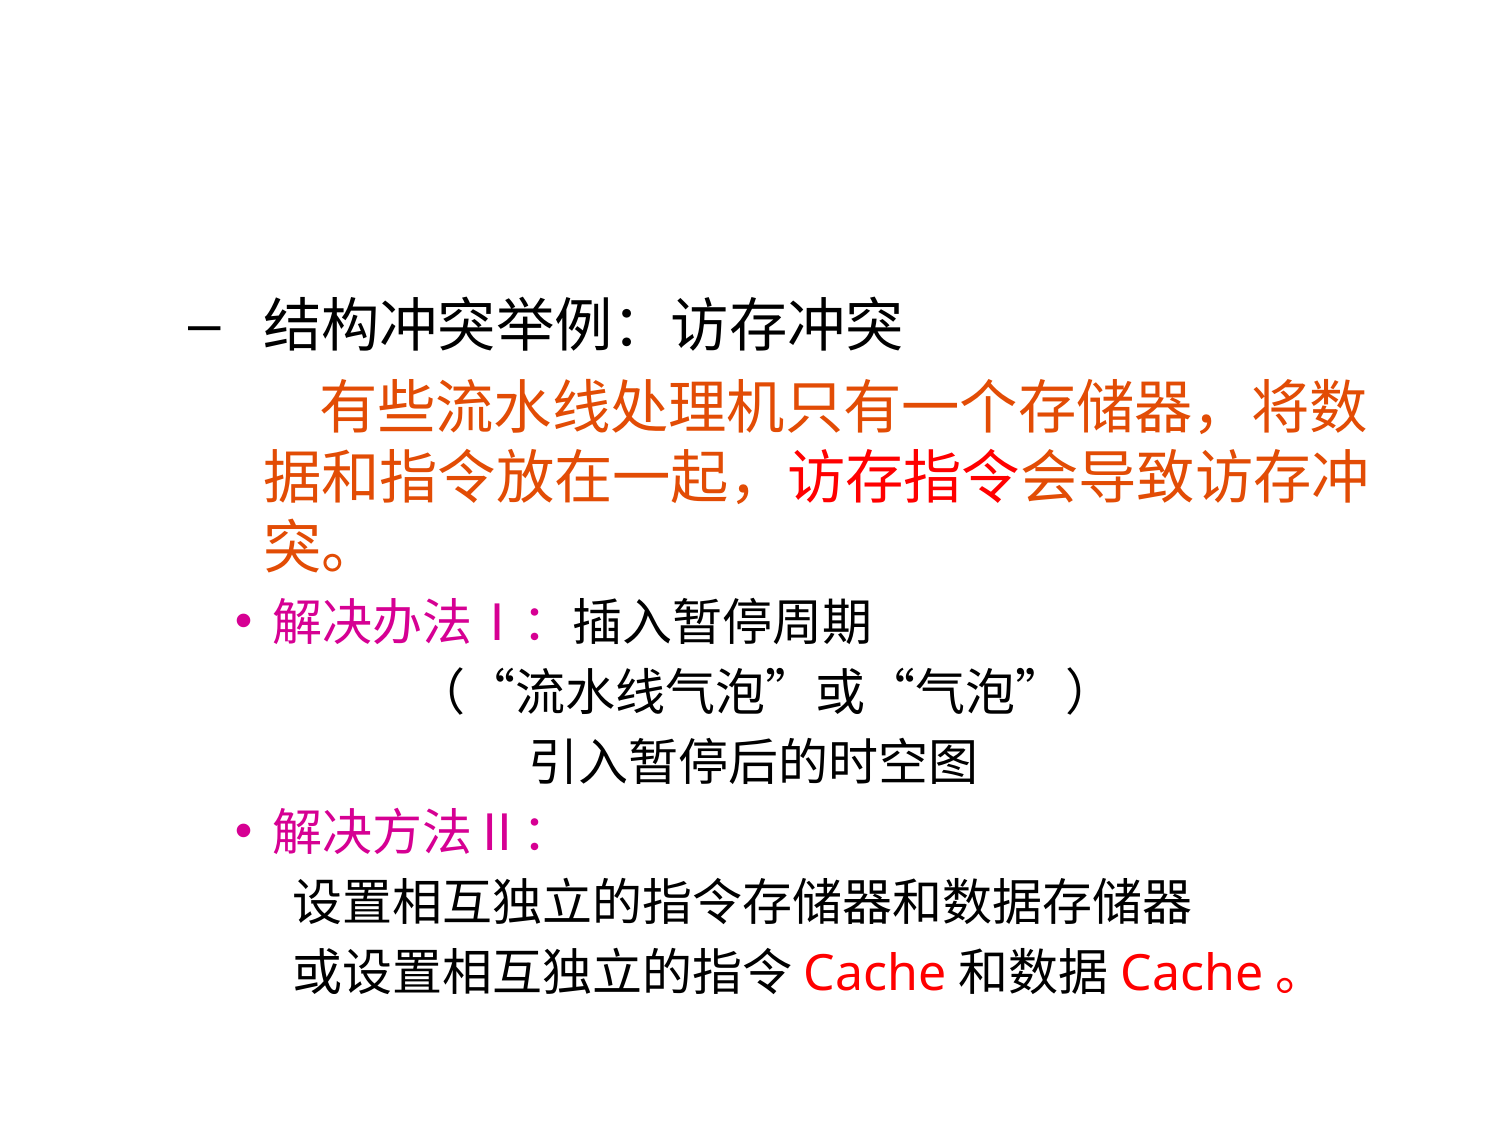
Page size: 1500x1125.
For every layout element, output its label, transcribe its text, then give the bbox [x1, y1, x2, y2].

text_box 结构冲突举例：访存冲突 有些流水线处理机只有一个存储器，将数据和指令放在一起，访存指令会导致访存冲突。 解决办法Ⅰ：插入暂停周期 （“流水线气泡”或“气泡”） 引入暂停后的时空图 解决方法Ⅱ： 设置相互独立的指令存储器和数据存储器 或设置相互独立的指令Cache和数据Cache。 [70, 281, 1395, 1022]
